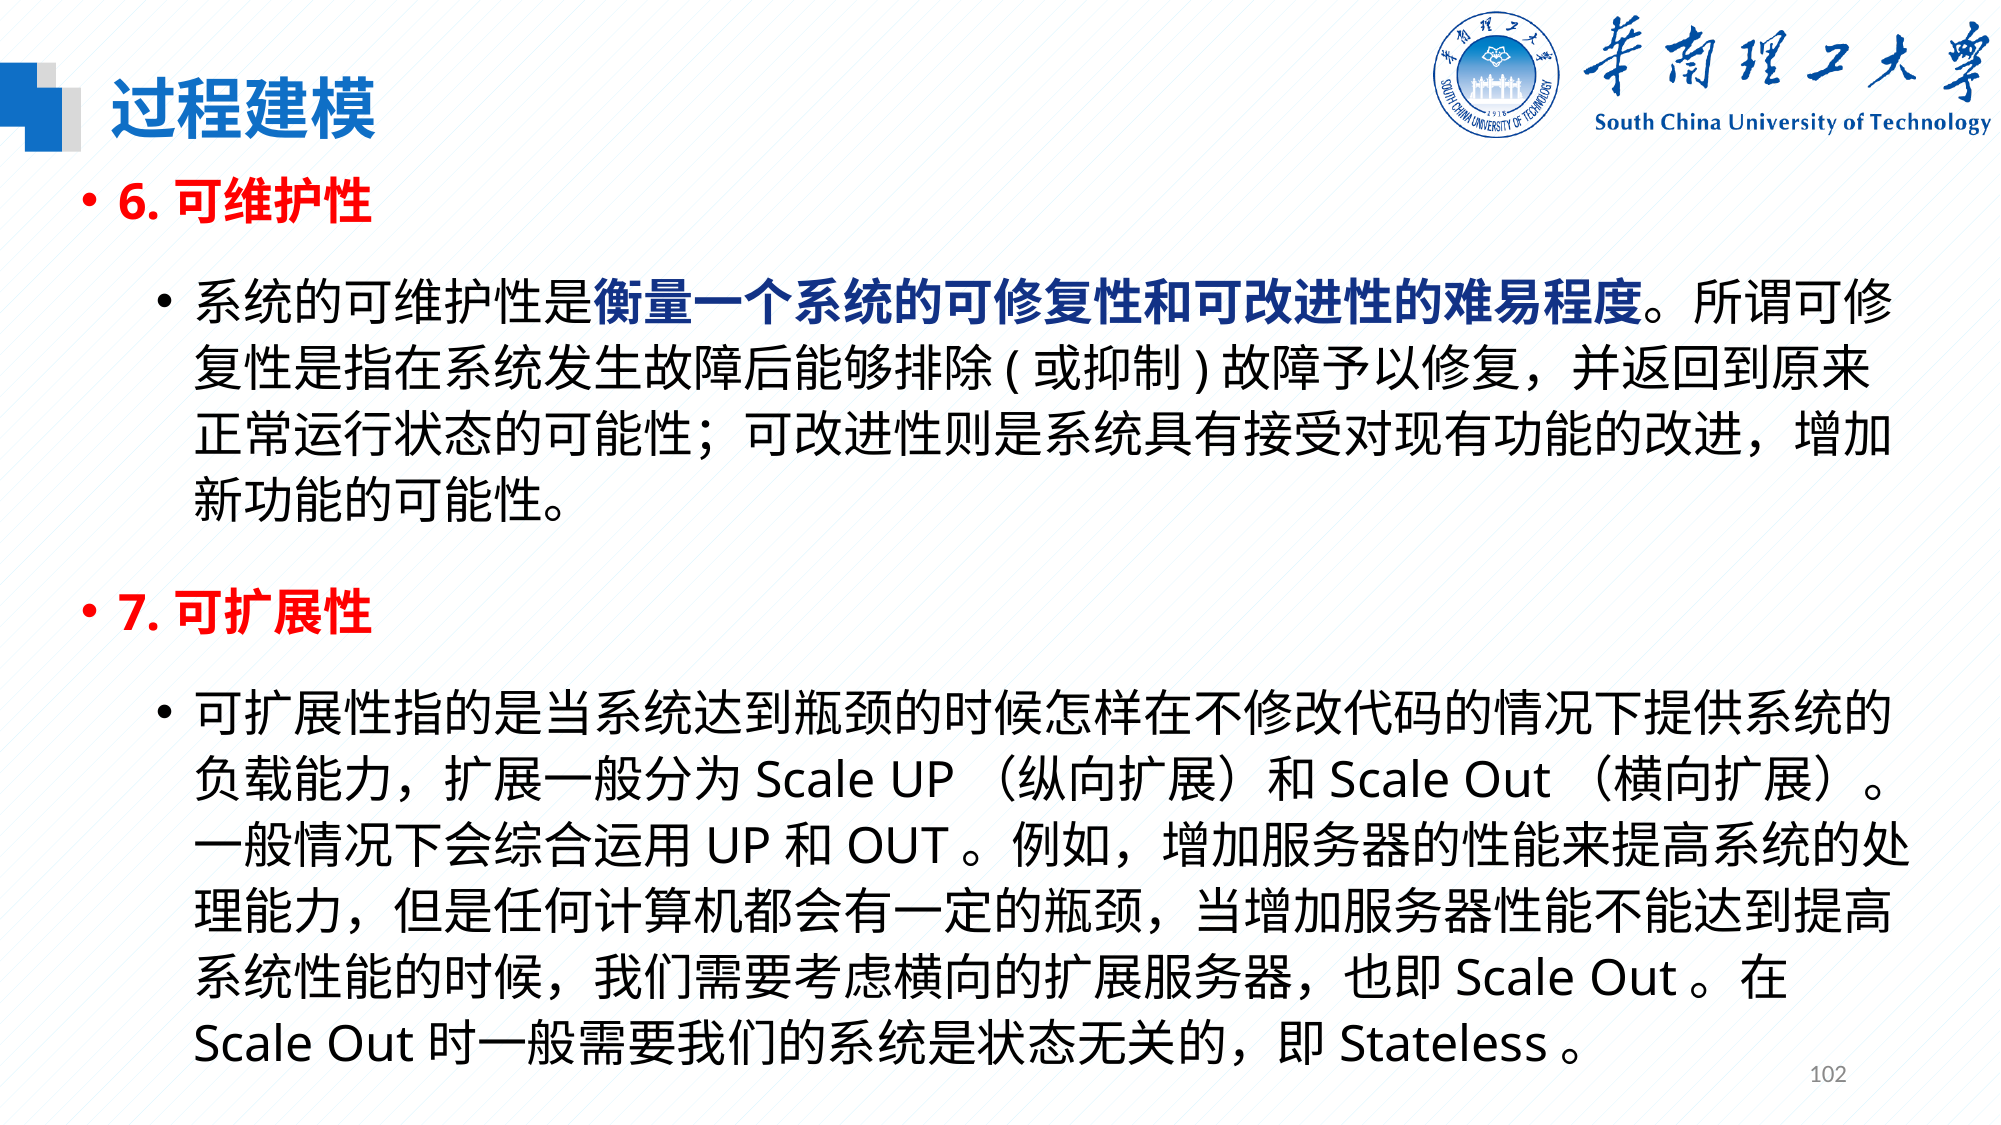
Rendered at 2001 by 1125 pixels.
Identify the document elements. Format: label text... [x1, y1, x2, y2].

picture [1433, 11, 1991, 138]
list 6.可维护性 系统的可维护性是衡量一个系统的可修复性和可改进性的难易程度。所谓可修复性是指在系统发生故障后能够排除(或抑制)故障予以修复，并返回到原来正常运行状态的可能性；可改进性则是系统具有接受对现有功能的改进，增加新功能的可能性。 7.可扩展性 可扩展性指的是当系统达到瓶颈的时候怎样在不修改代码的情况下提供系统的负载能力，扩展一般分为Scale UP（纵向扩展）和Scale Out（横向扩展）。一般情况下会综合运用UP和OUT。例如，增加服务器的性能来提高系统的处理能力，但是任何计算机都会有一定的瓶颈，当增加服务器性能不能达到提高系统性能的时候，我们需要考虑横向的扩展服务器，也即Scale Out。在Scale Out时一般需要我们的系统是状态无关的，即Stateless。 [65, 155, 1931, 886]
slide_number 102 [1412, 1042, 1863, 1103]
text_box 过程建模 [95, 59, 1270, 155]
